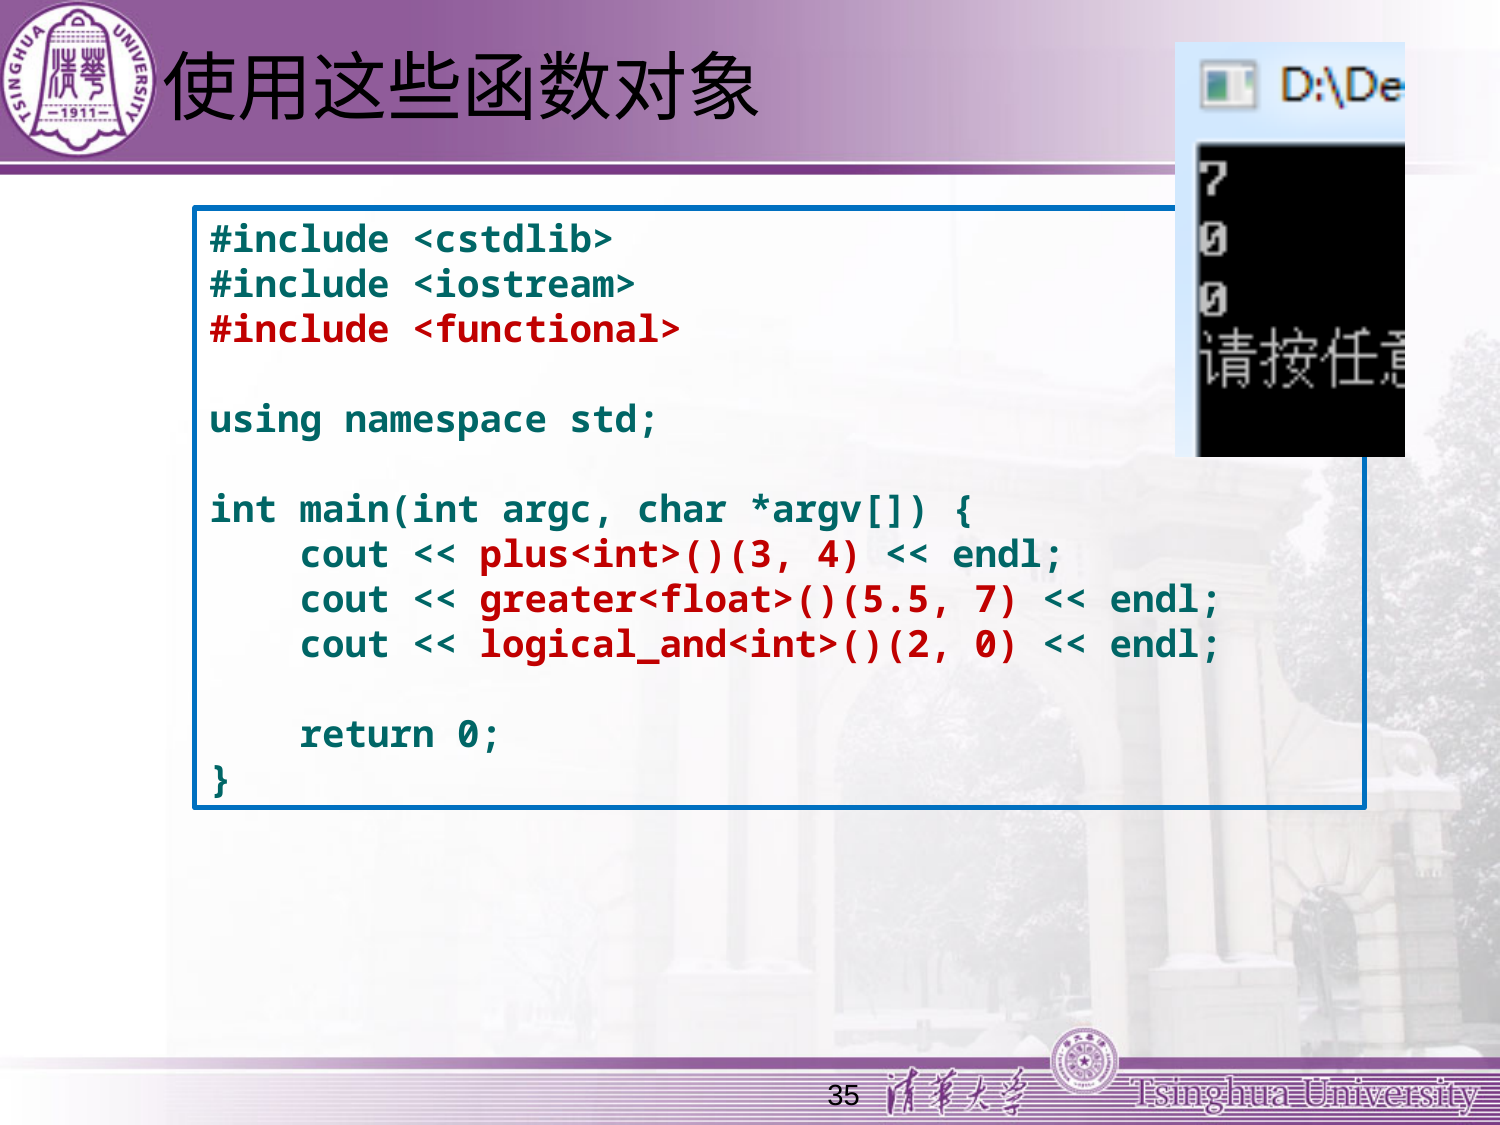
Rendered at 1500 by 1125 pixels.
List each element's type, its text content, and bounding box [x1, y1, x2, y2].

title 使用这些函数对象 [147, 19, 1500, 149]
picture [0, 0, 1500, 1125]
slide_number 35 [632, 1068, 876, 1125]
text_box #include <cstdlib> #include <iostream> #include <functional> using namespace std; int main(int argc, char *argv[]) { cout << plus<int>()(3, 4) << endl; cout << greater<float>()(5.5, 7) << endl; cout << logical_and<int>()(2, 0) << endl; return 0; } [194, 208, 1365, 808]
